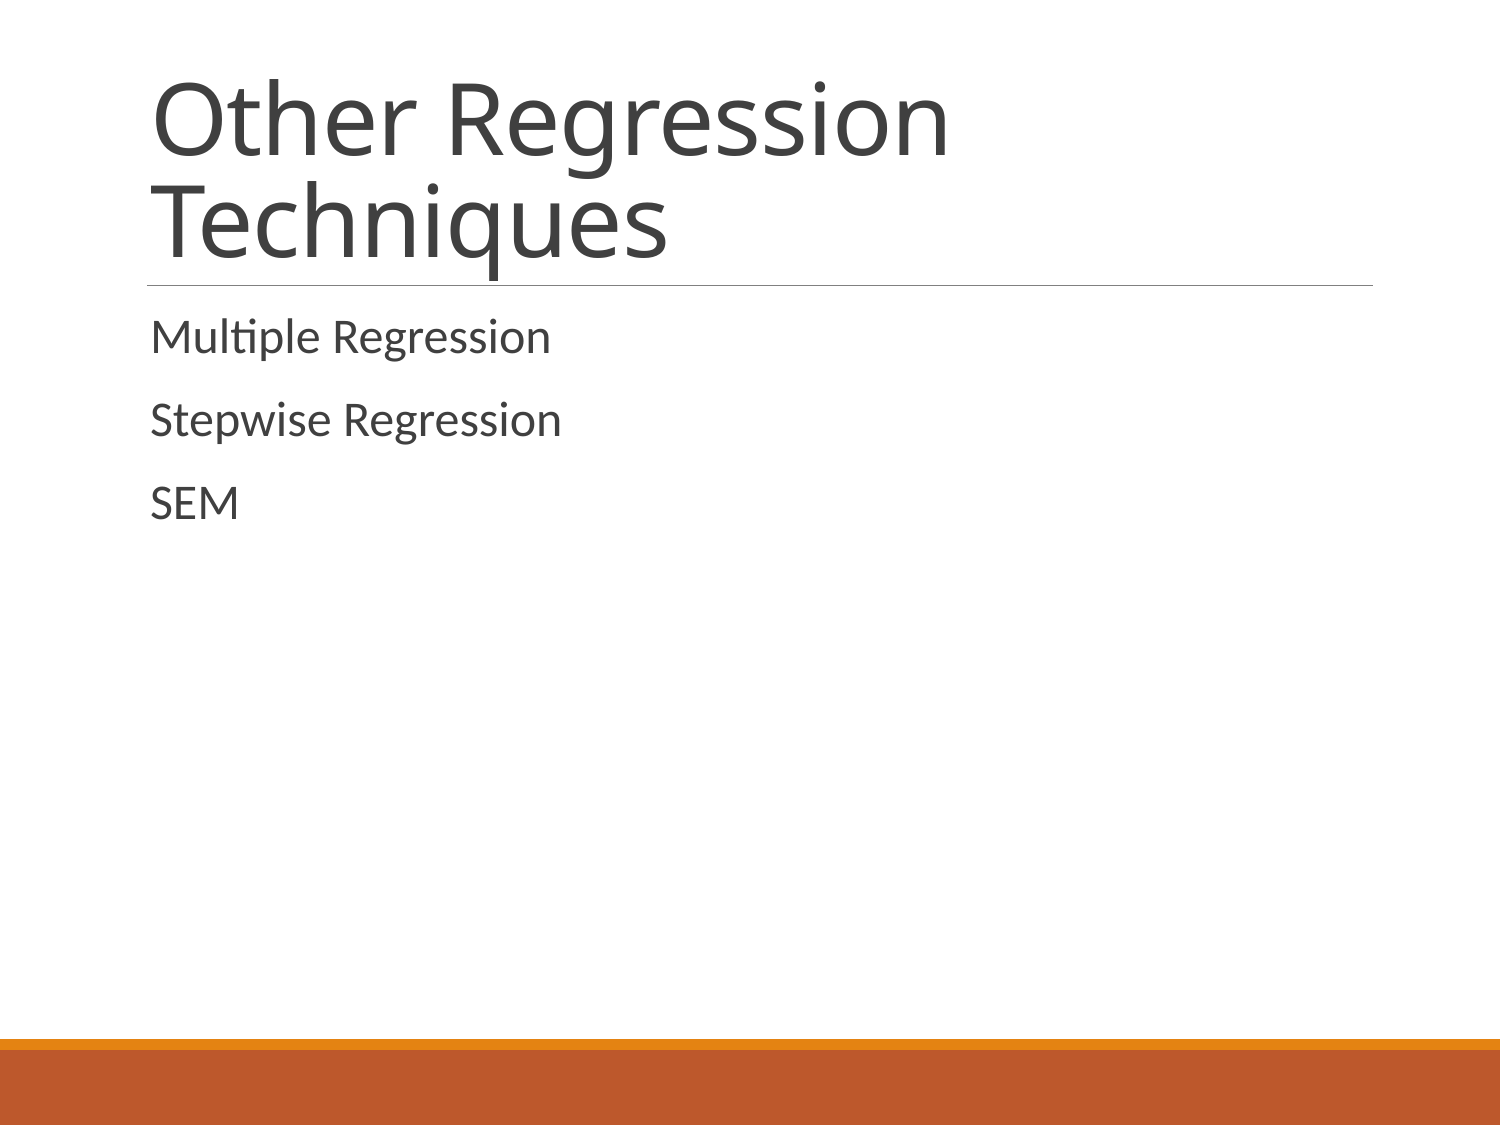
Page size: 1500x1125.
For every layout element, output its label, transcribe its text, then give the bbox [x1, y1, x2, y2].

list Multiple Regression Stepwise Regression SEM [135, 302, 1373, 963]
title Other Regression Techniques [135, 47, 1373, 285]
